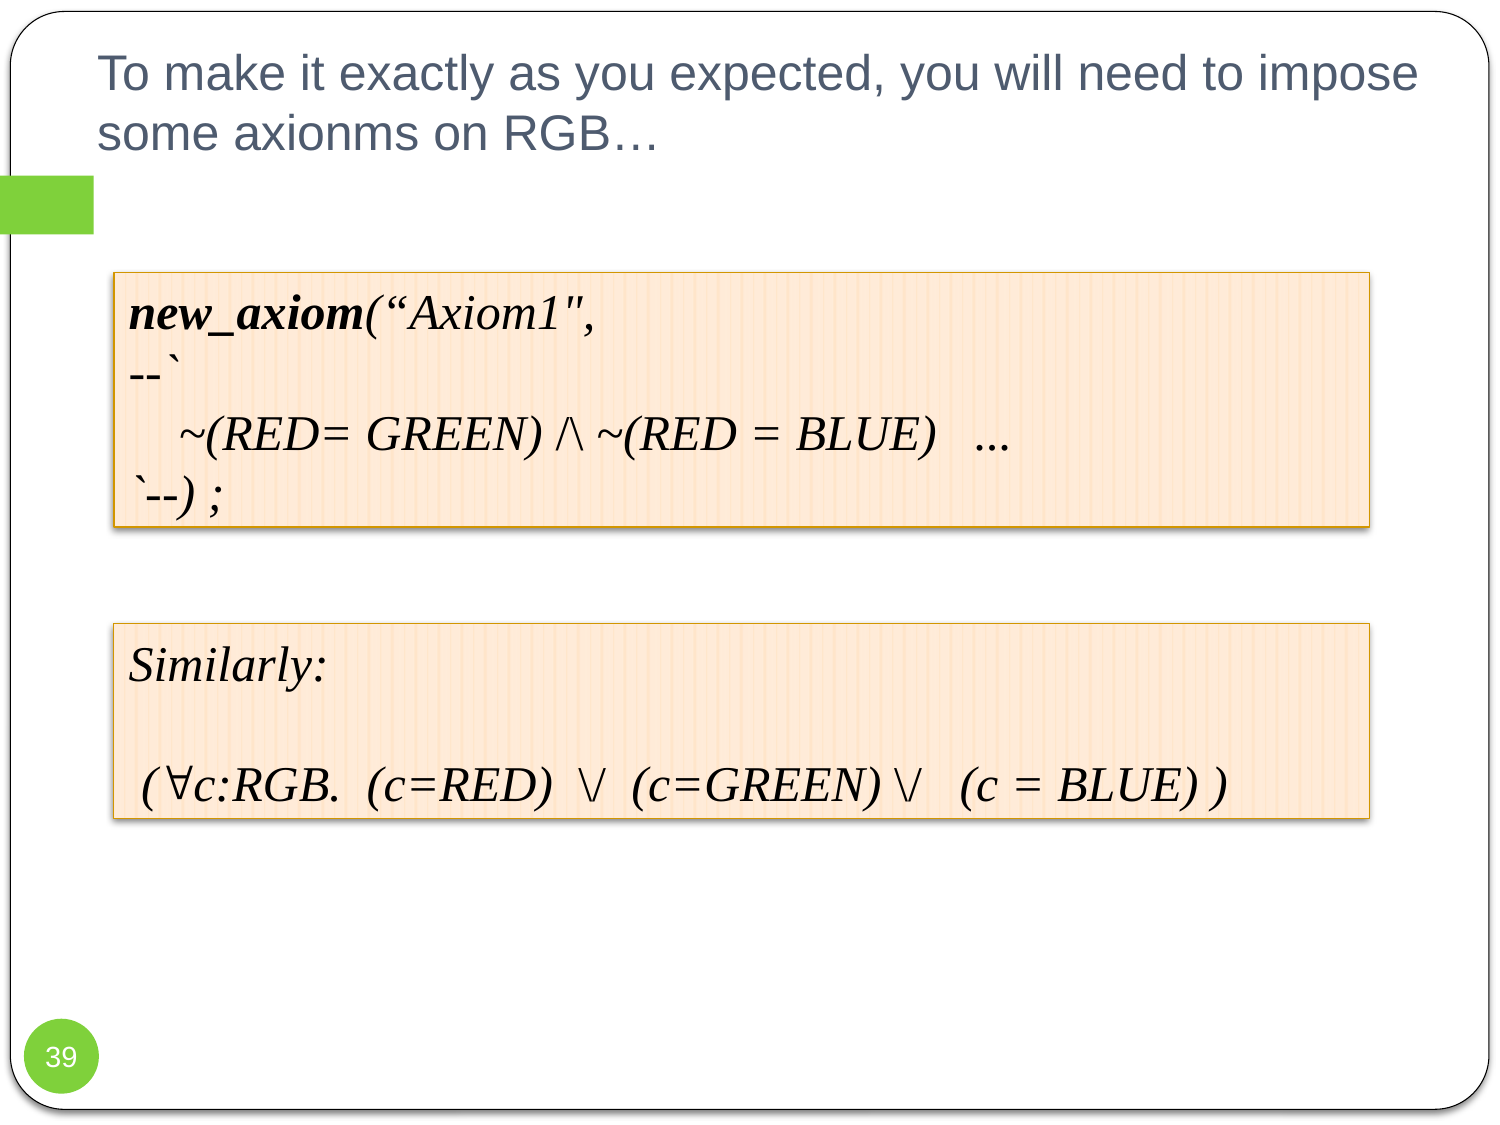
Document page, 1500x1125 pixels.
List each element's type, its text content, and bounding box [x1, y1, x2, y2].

title To make it exactly as you expected, you will need to impose some axionms on RGB… [81, 44, 1454, 177]
text_box Similarly: (c:RGB. (c=RED) \/ (c=GREEN) \/ (c = BLUE) ) [113, 623, 1370, 819]
text_box new_axiom(“Axiom1", --` ~(RED= GREEN) /\ ~(RED = BLUE) ... `--) ; [113, 272, 1370, 528]
slide_number 39 [23, 1018, 99, 1094]
